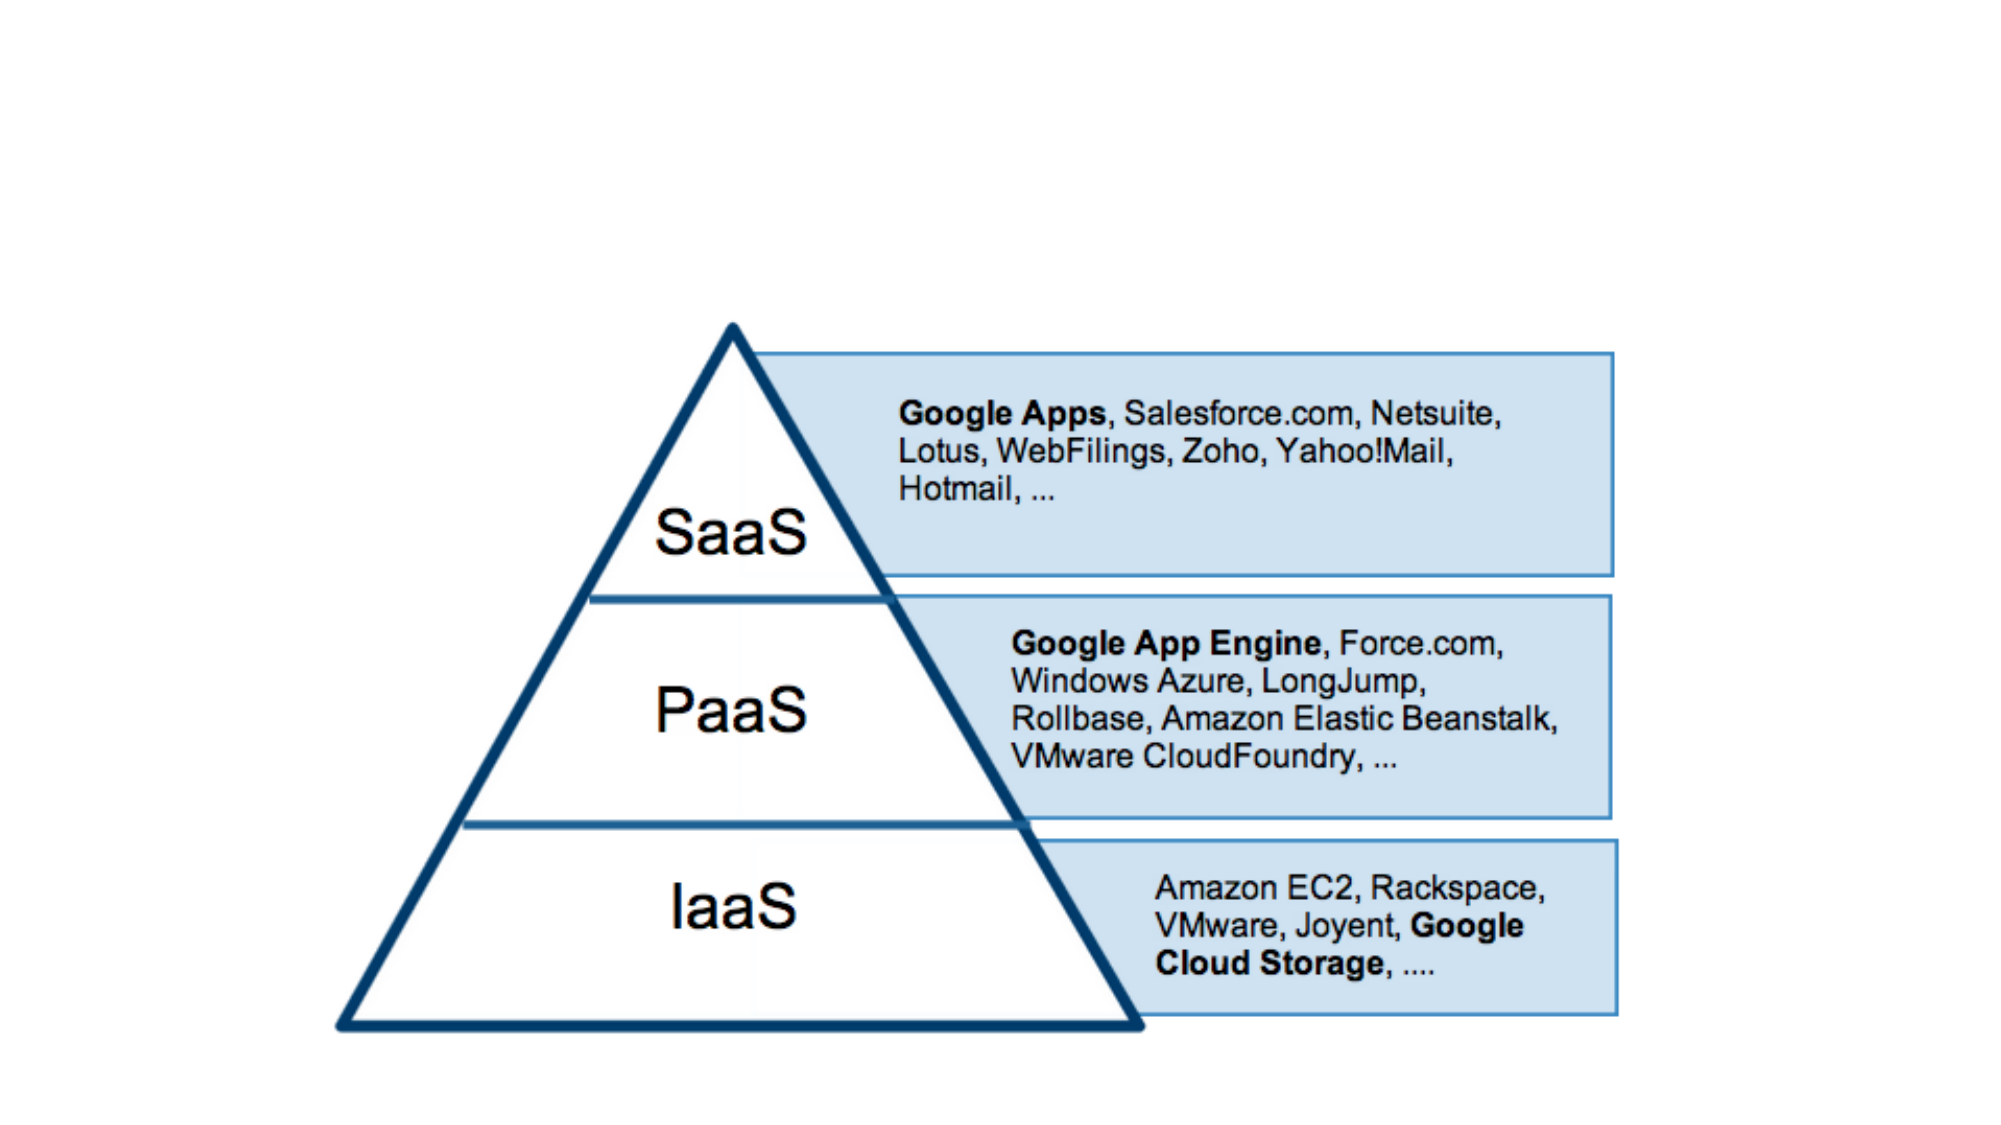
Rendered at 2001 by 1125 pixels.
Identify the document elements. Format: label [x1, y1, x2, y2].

list [327, 277, 1636, 1040]
